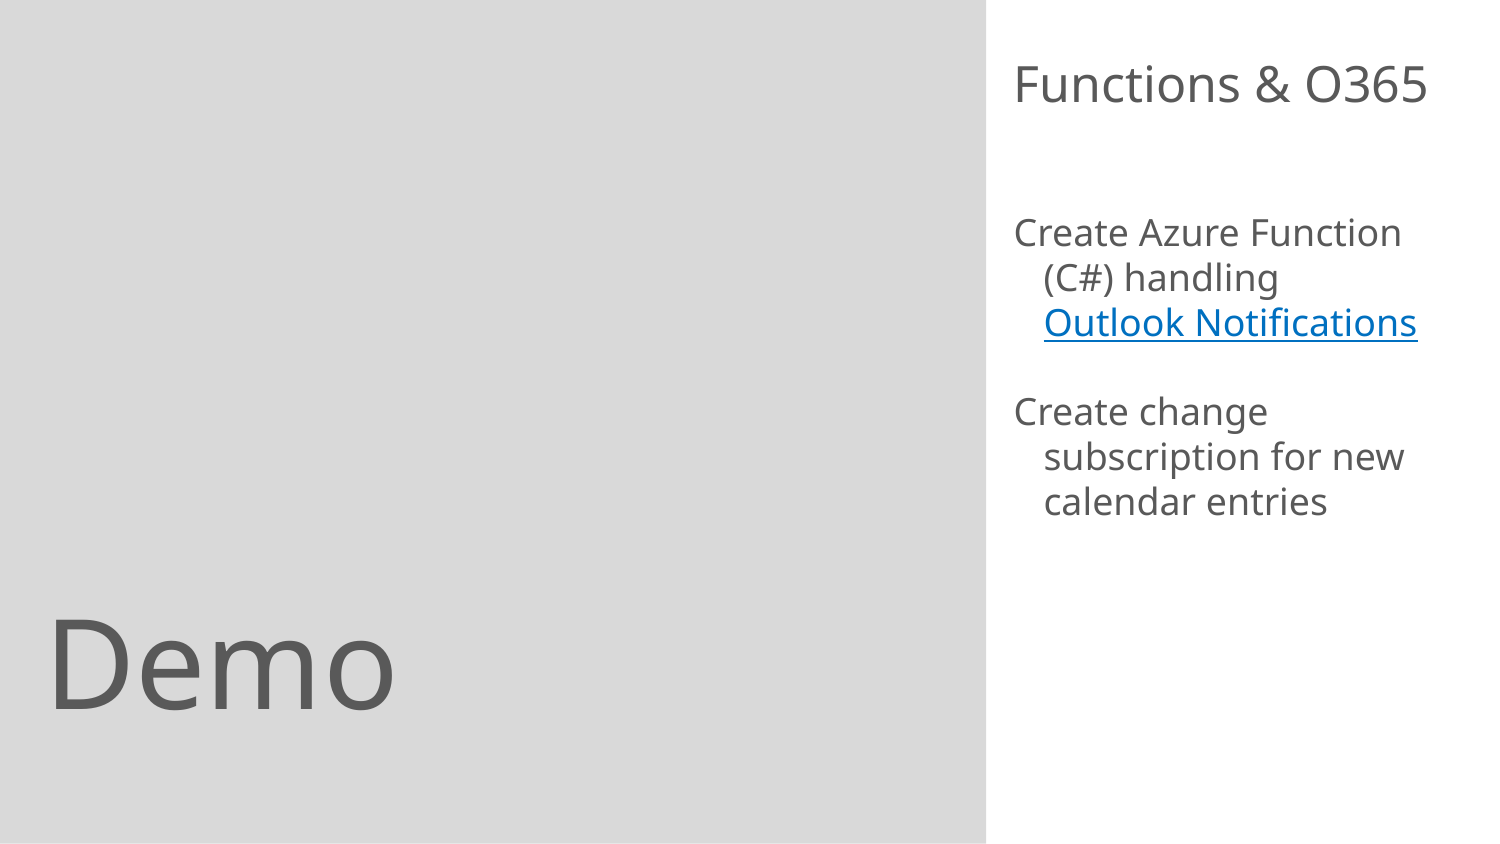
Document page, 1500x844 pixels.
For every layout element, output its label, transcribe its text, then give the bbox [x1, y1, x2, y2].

list Functions & O365 [1013, 30, 1460, 113]
list Create Azure Function (C#) handling Outlook Notifications Create change subscription for new calendar entries [1013, 209, 1459, 804]
